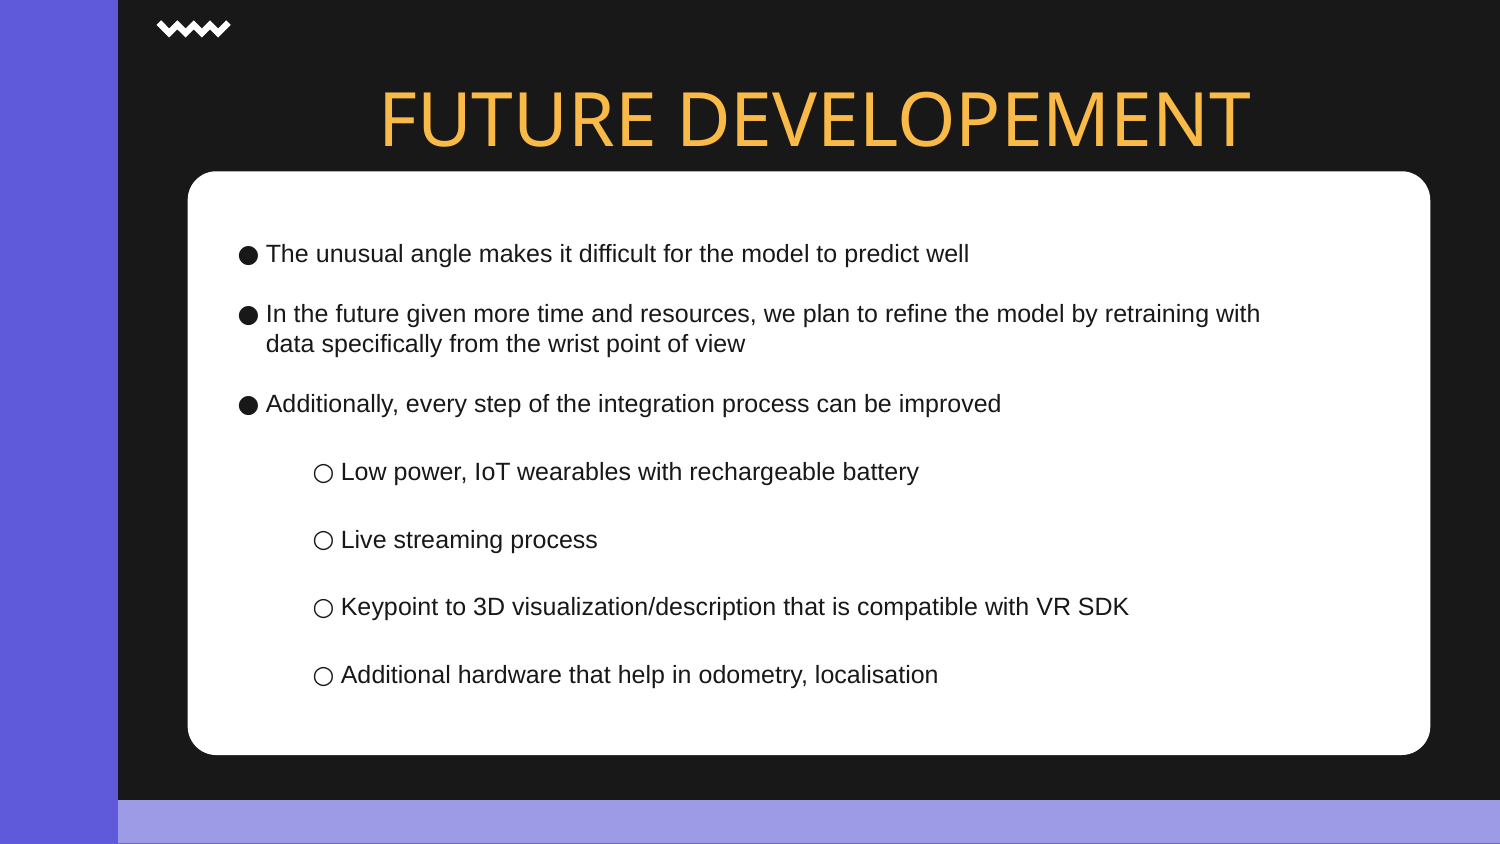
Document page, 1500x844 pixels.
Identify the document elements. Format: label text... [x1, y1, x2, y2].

text_box [187, 171, 1431, 756]
text_box The unusual angle makes it difficult for the model to predict well In the future given more time and resources, we plan to refine the model by retraining with data specifically from the wrist point of view Additionally, every step of the integration process can be improved Low power, IoT wearables with rechargeable battery Live streaming process Keypoint to 3D visualization/description that is compatible with VR SDK Additional hardware that help in odometry, localisation [237, 206, 1300, 720]
title FUTURE DEVELOPEMENT [243, 69, 1387, 164]
